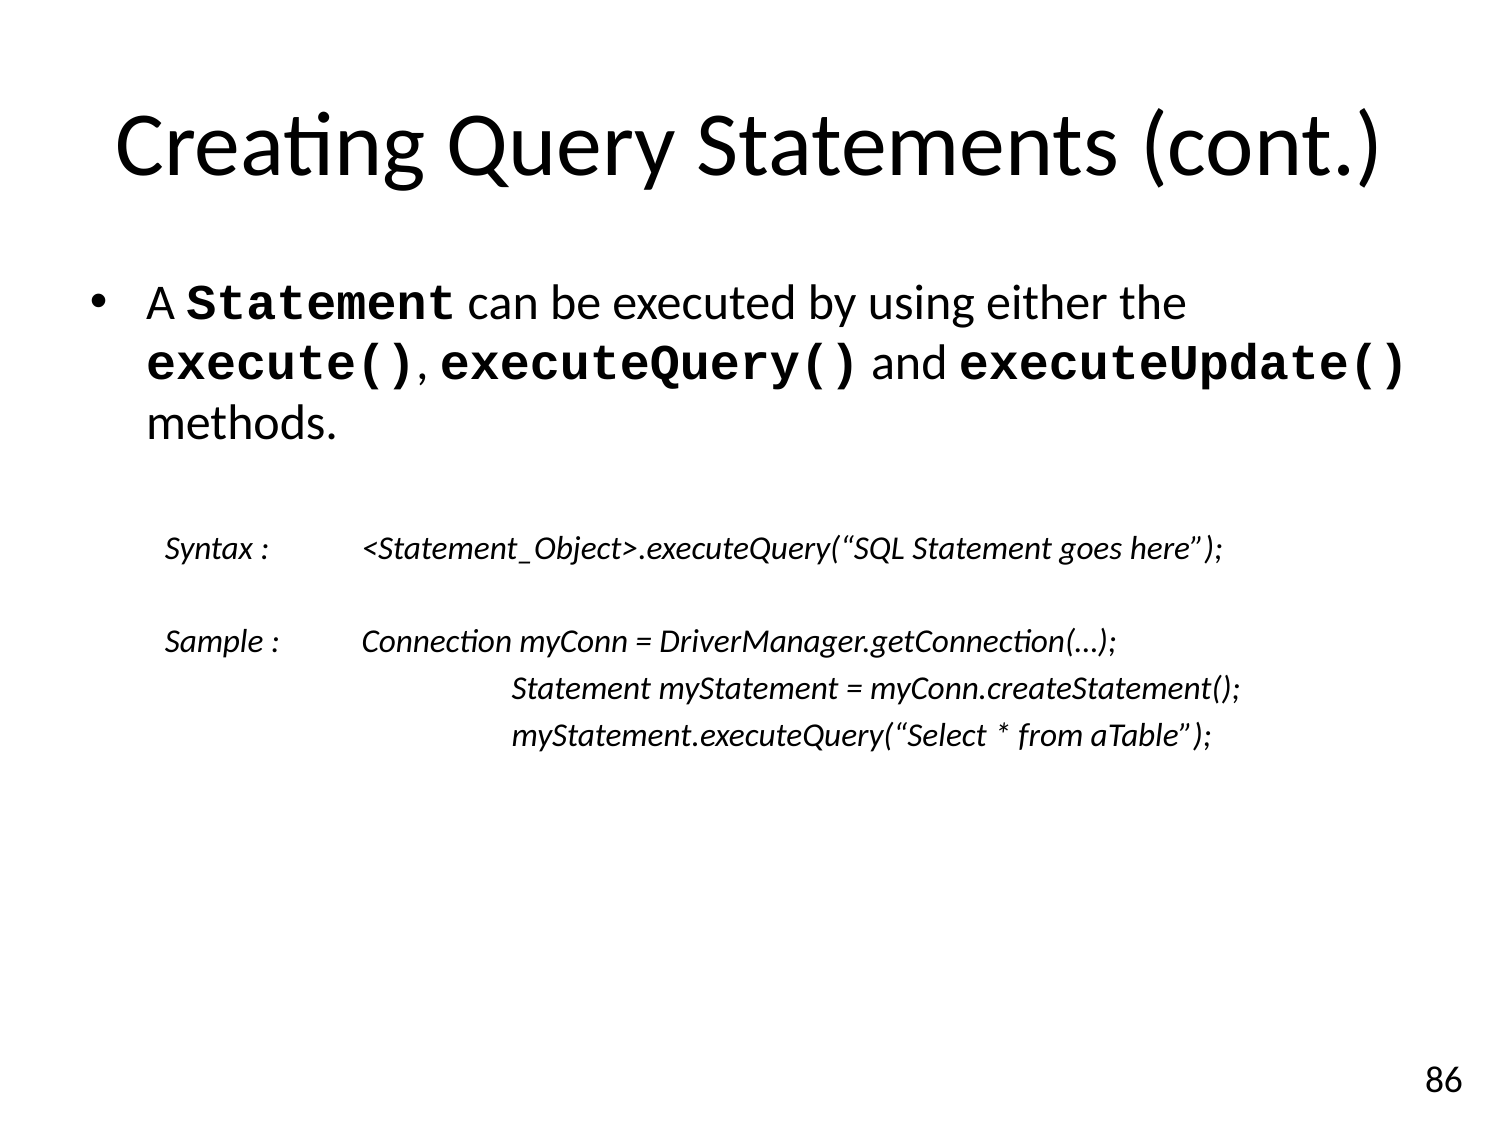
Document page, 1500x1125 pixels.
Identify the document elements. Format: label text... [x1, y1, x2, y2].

text_box 86 [1200, 1062, 1478, 1107]
list A Statement can be executed by using either the execute(), executeQuery() and executeUpdate() methods. Syntax : <Statement_Object>.executeQuery(“SQL Statement goes here”); Sample : Connection myConn = DriverManager.getConnection(…); Statement myStatement = myConn.createStatement(); myStatement.executeQuery(“Select * from aTable”); [75, 262, 1425, 1005]
title Creating Query Statements (cont.) [75, 45, 1425, 233]
